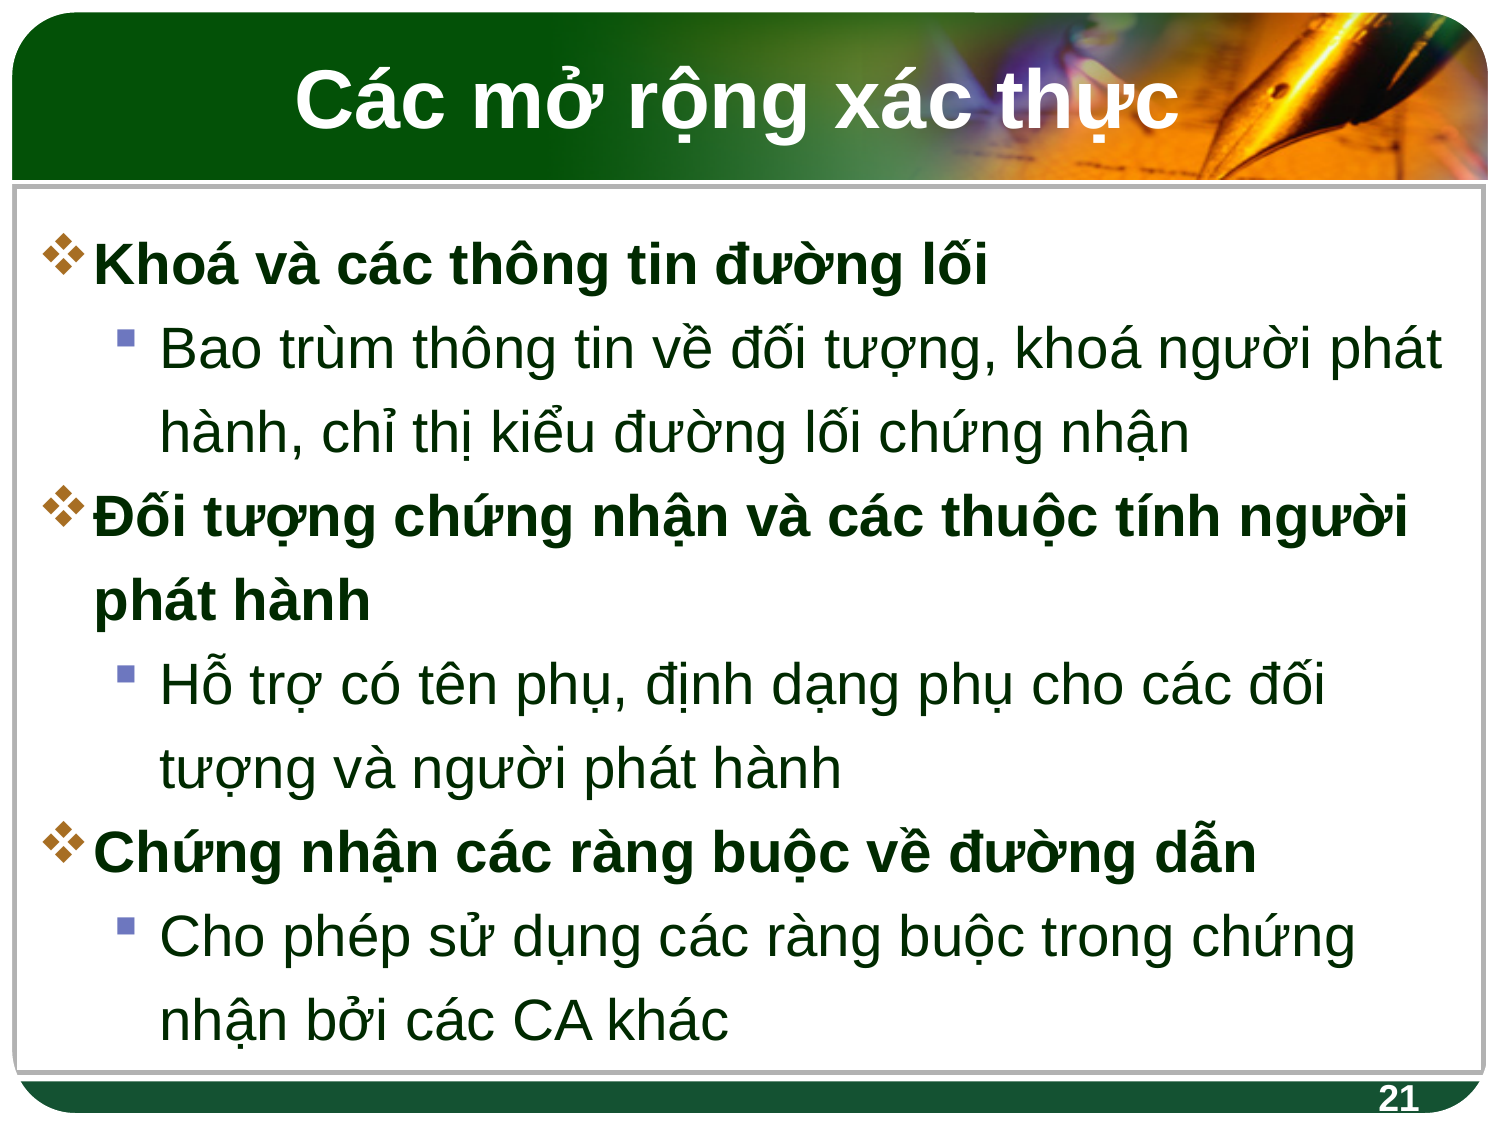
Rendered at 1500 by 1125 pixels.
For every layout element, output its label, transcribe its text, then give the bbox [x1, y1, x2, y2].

picture [13, 13, 1487, 180]
list Khoá và các thông tin đường lối Bao trùm thông tin về đối tượng, khoá người phát hành, chỉ thị kiểu đường lối chứng nhận Đối tượng chứng nhận và các thuộc tính người phát hành Hỗ trợ có tên phụ, định dạng phụ cho các đối tượng và người phát hành Chứng nhận các ràng buộc về đường dẫn Cho phép sử dụng các ràng buộc trong chứng nhận bởi các CA khác [22, 204, 1483, 1056]
title Các mở rộng xác thực [75, 37, 1425, 167]
